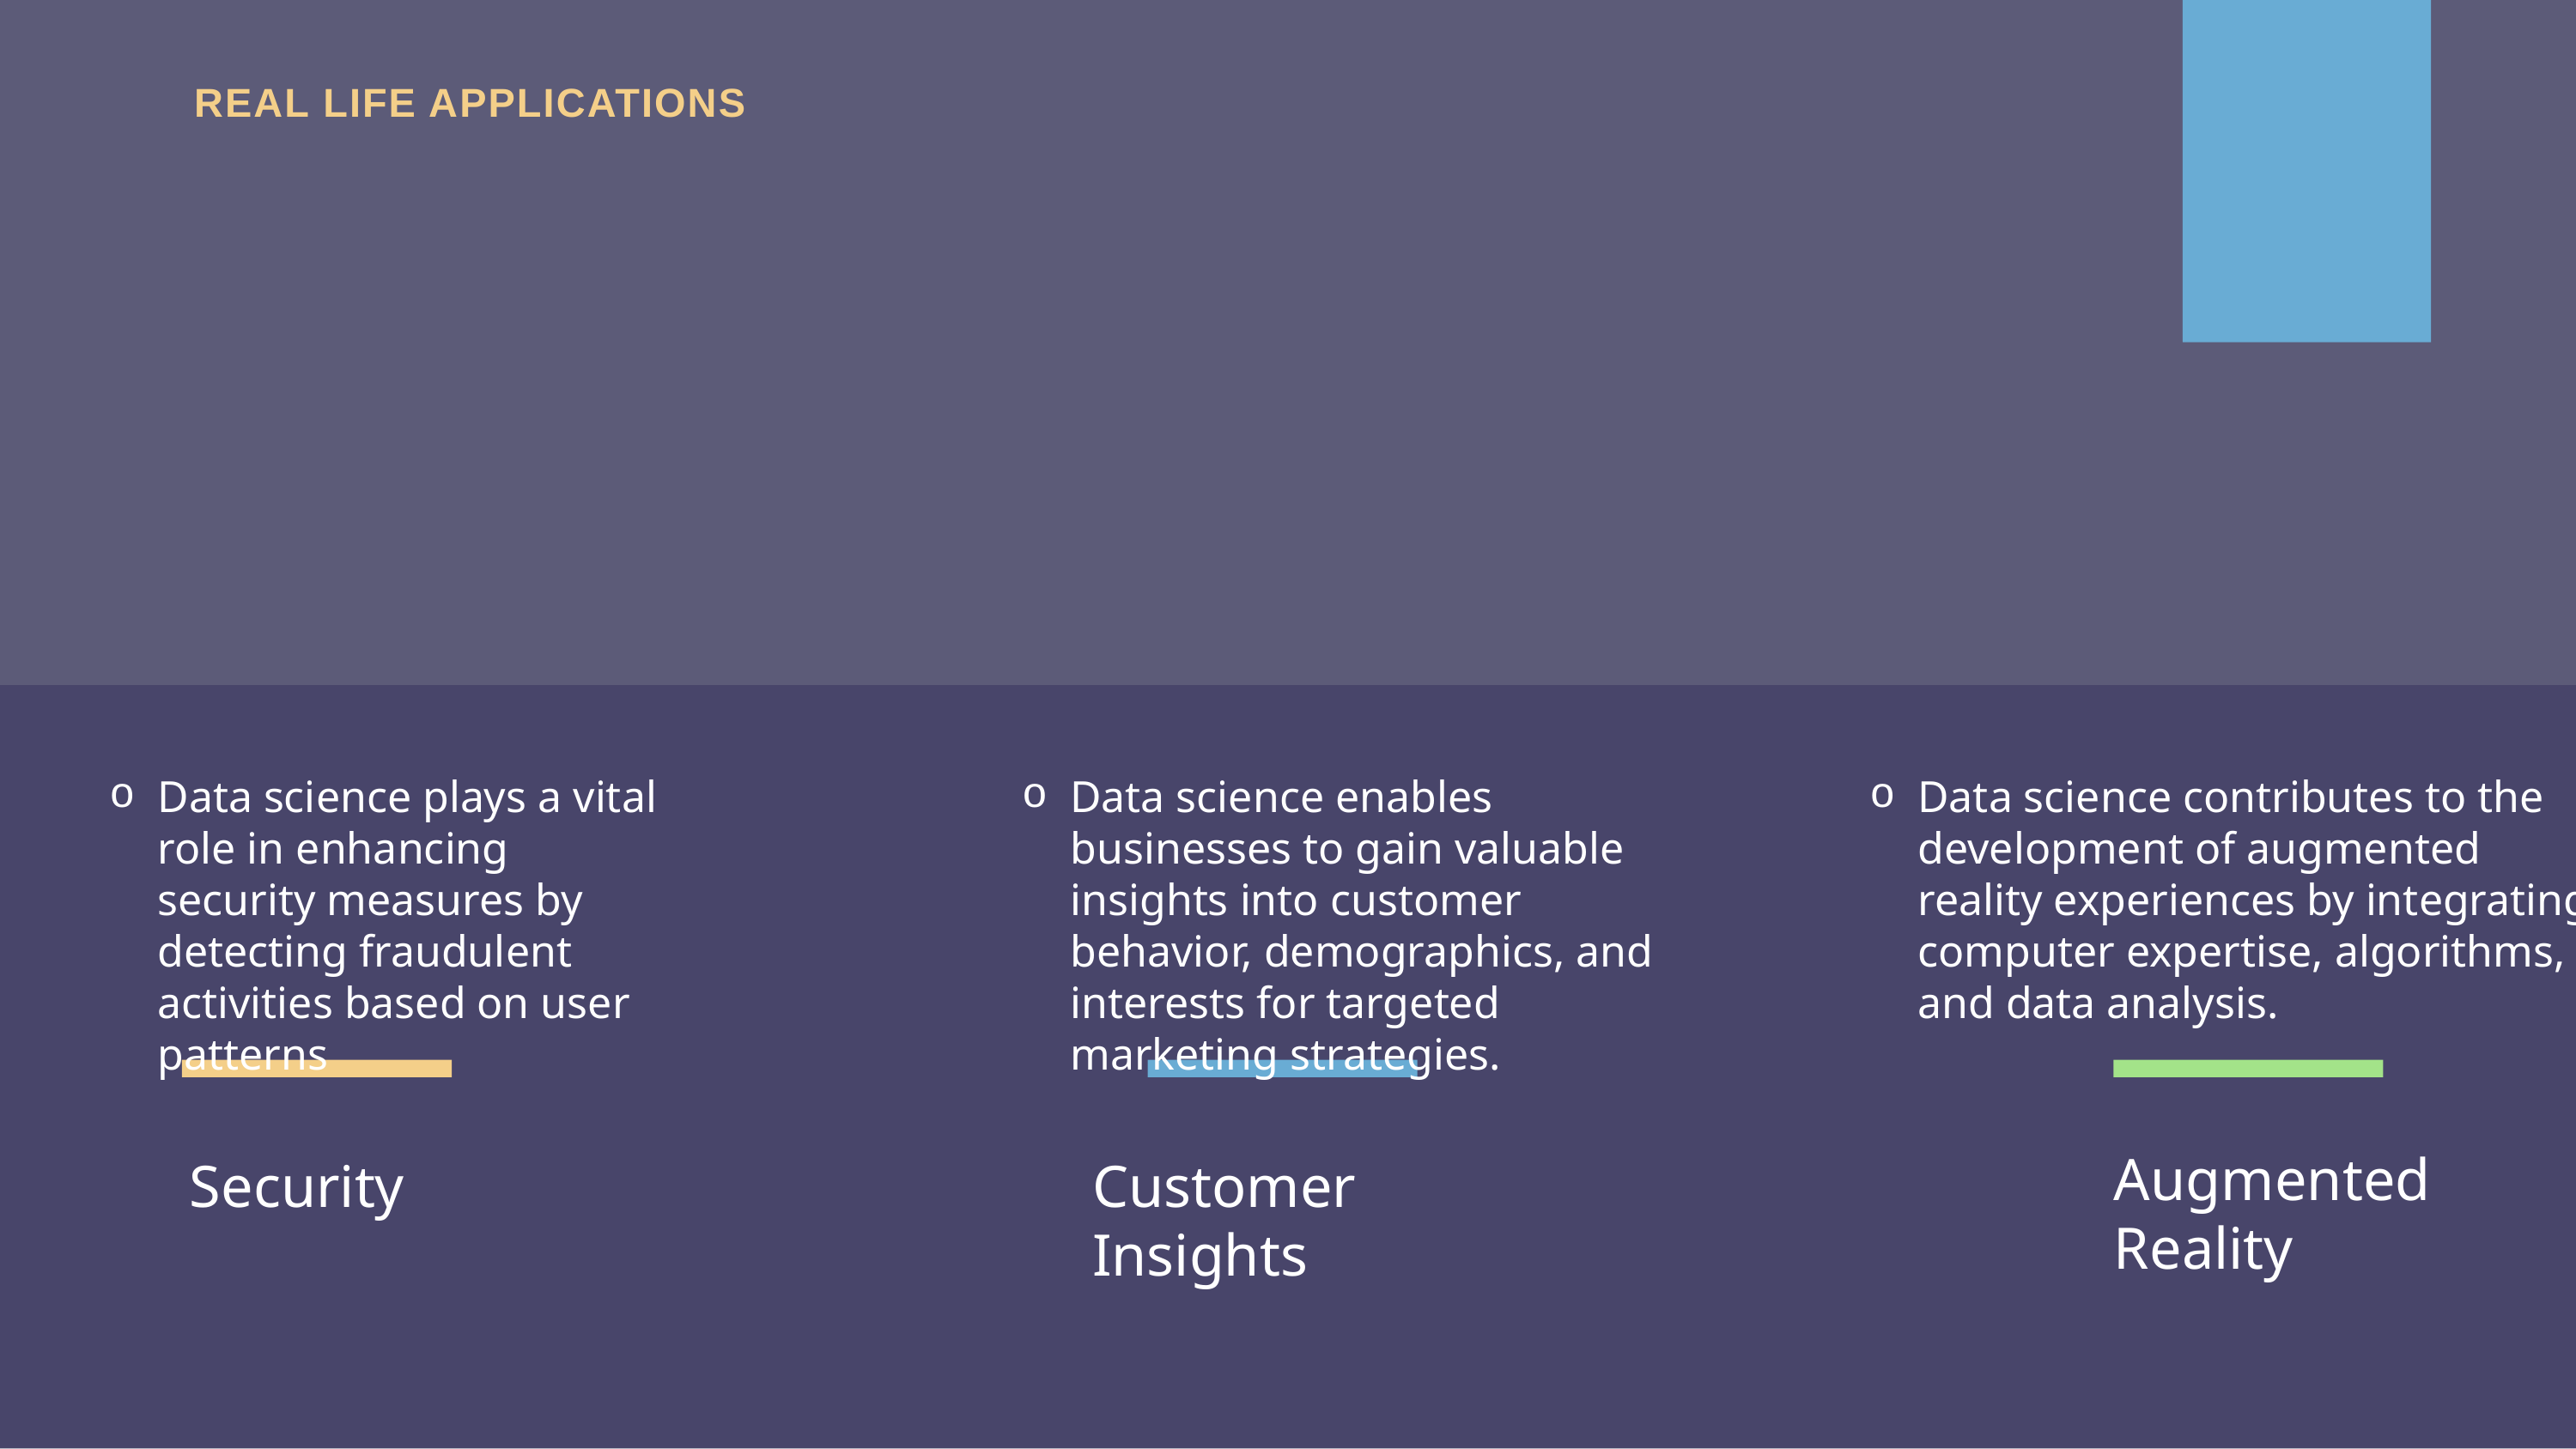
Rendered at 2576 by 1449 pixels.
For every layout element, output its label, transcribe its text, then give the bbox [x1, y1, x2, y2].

text_box Data science contributes to the development of augmented reality experiences by integrating computer expertise, algorithms, and data analysis. [1856, 763, 2576, 1034]
text_box [2182, 0, 2432, 343]
text_box Security [176, 1143, 509, 1226]
text_box Augmented Reality [2101, 1137, 2516, 1288]
text_box [2113, 1059, 2384, 1077]
title REAL LIFE APPLICATIONS [191, 70, 962, 319]
text_box [0, 0, 2576, 685]
text_box Data science plays a vital role in enhancing security measures by detecting fraudulent activities based on user patterns [96, 763, 678, 1086]
text_box Data science enables businesses to gain valuable insights into customer behavior, demographics, and interests for targeted marketing strategies. [1009, 763, 1674, 1086]
text_box Customer Insights [1079, 1143, 1531, 1294]
